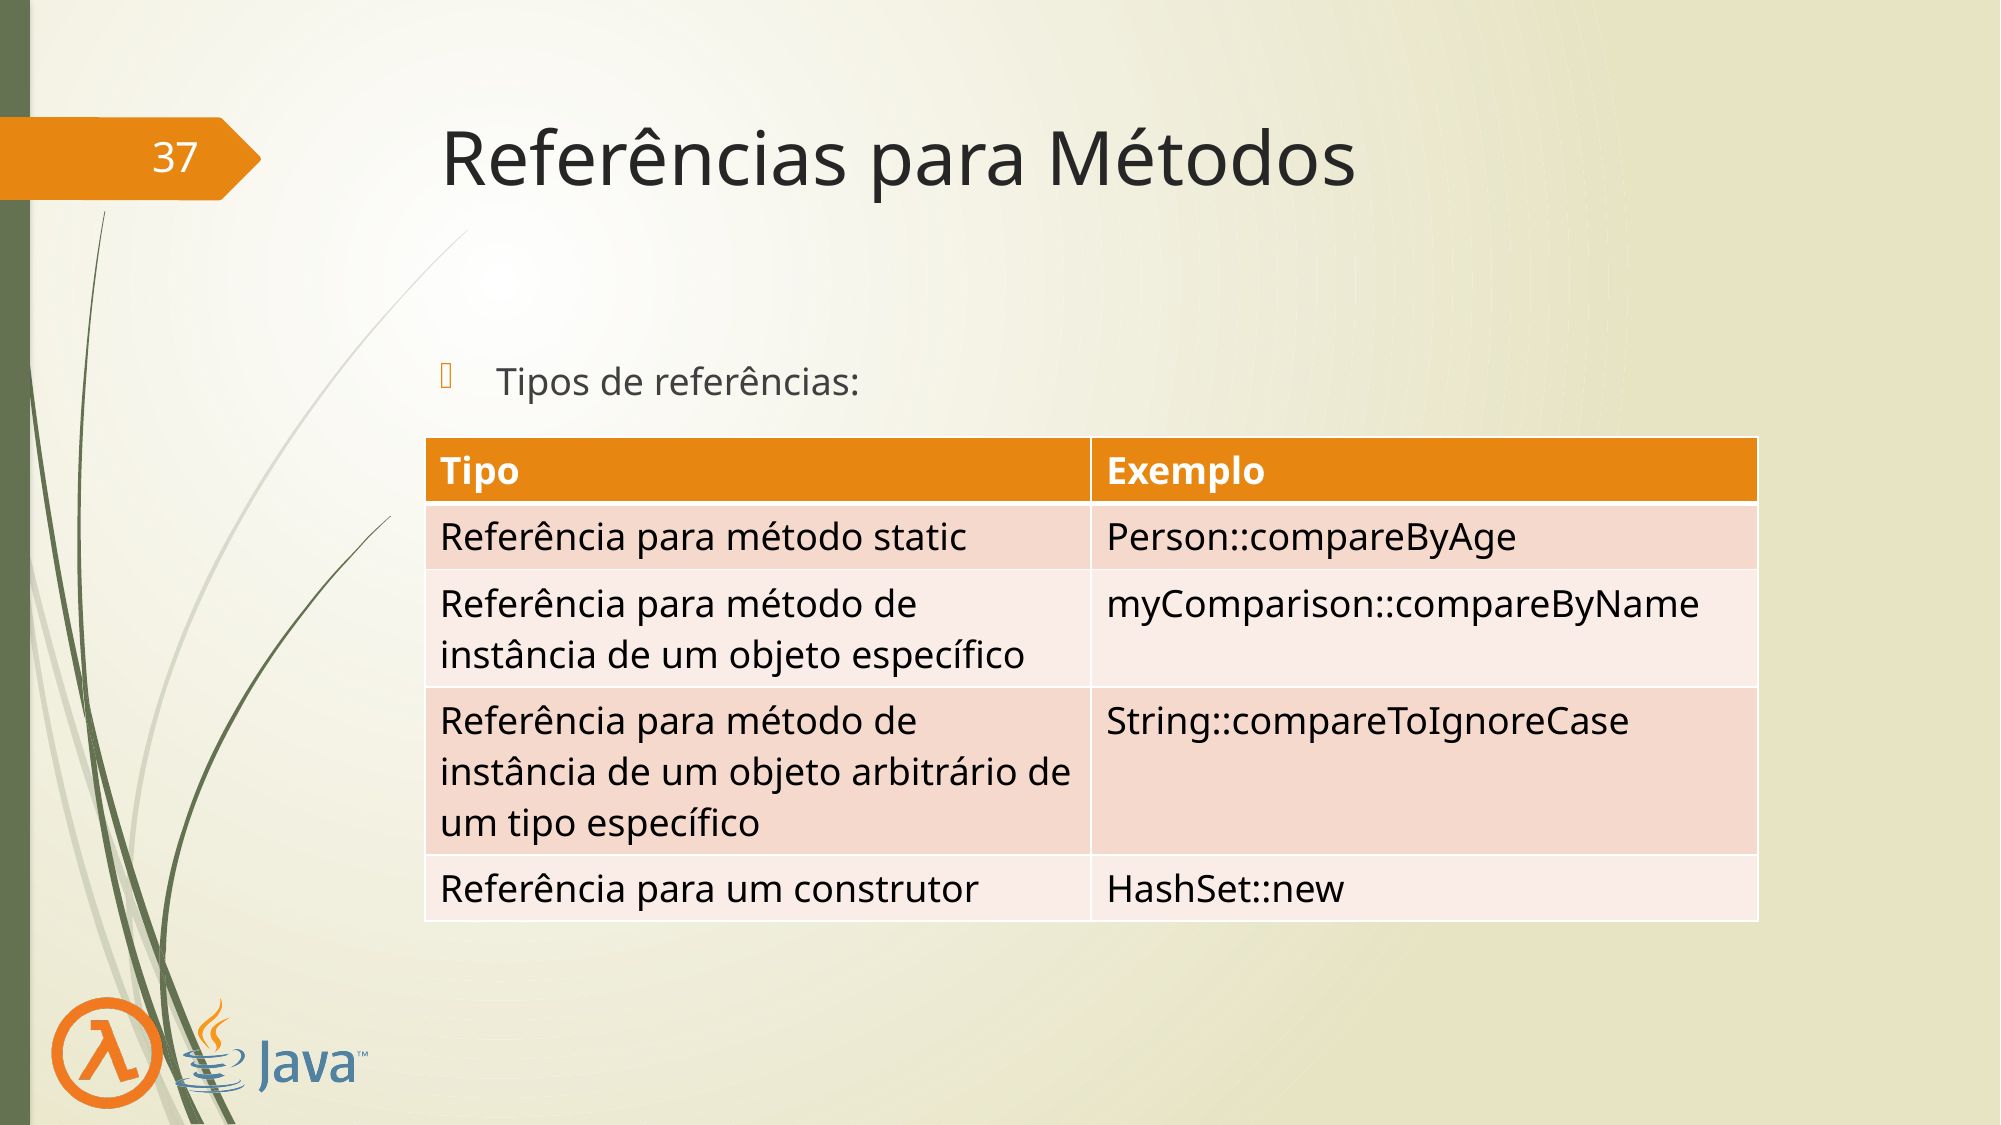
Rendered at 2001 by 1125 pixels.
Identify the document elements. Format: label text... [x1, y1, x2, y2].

table_cell String::compareToIgnoreCase [1092, 688, 1757, 854]
title Referências para Métodos [425, 102, 1888, 313]
slide_number 37 [87, 129, 216, 190]
table_header Tipo [426, 438, 1090, 501]
table_cell HashSet::new [1092, 856, 1757, 920]
table_cell Referência para método de instância de um objeto arbitrário de um tipo específico [426, 688, 1090, 854]
table_cell Referência para método static [426, 506, 1090, 569]
picture [48, 994, 166, 1112]
table_cell myComparison::compareByName [1092, 570, 1757, 686]
picture [175, 997, 368, 1093]
list Tipos de referências: [424, 350, 1888, 970]
table_cell Referência para método de instância de um objeto específico [426, 570, 1090, 686]
table_cell Referência para um construtor [426, 856, 1090, 920]
table_header Exemplo [1092, 438, 1757, 501]
table_cell Person::compareByAge [1092, 506, 1757, 569]
